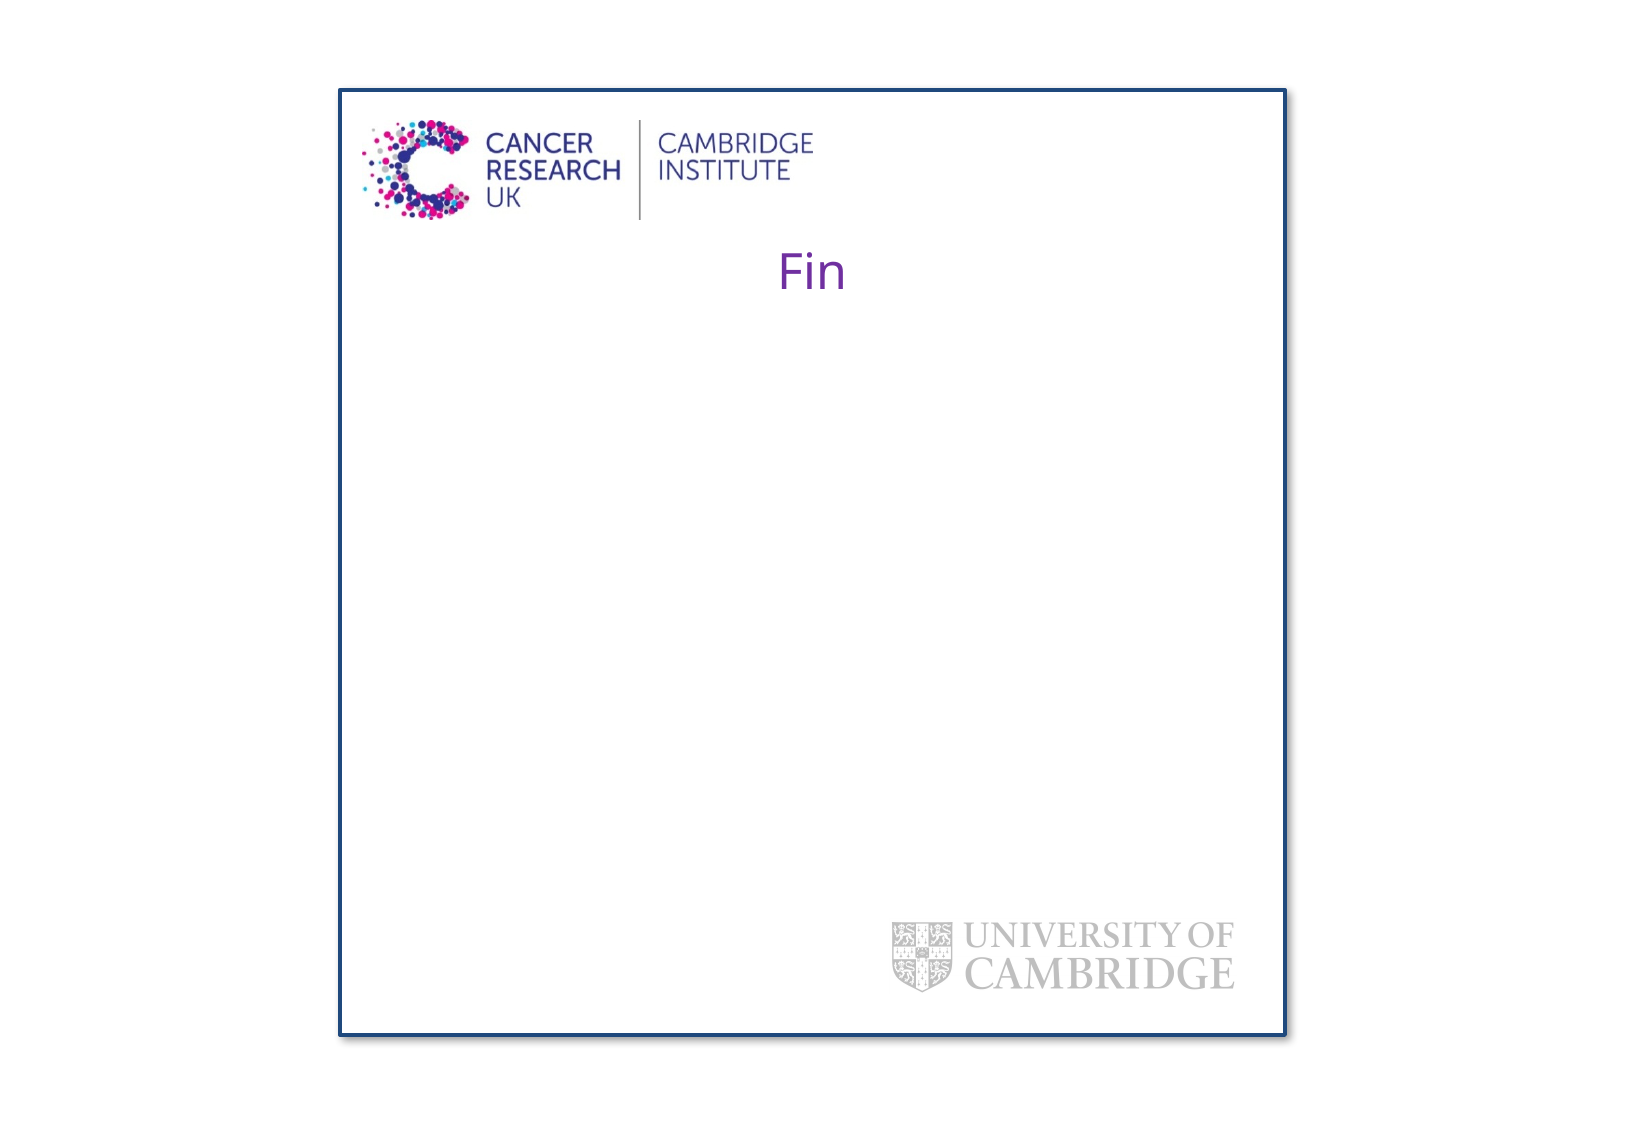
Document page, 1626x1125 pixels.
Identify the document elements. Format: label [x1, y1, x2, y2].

text_box [339, 89, 1286, 1036]
